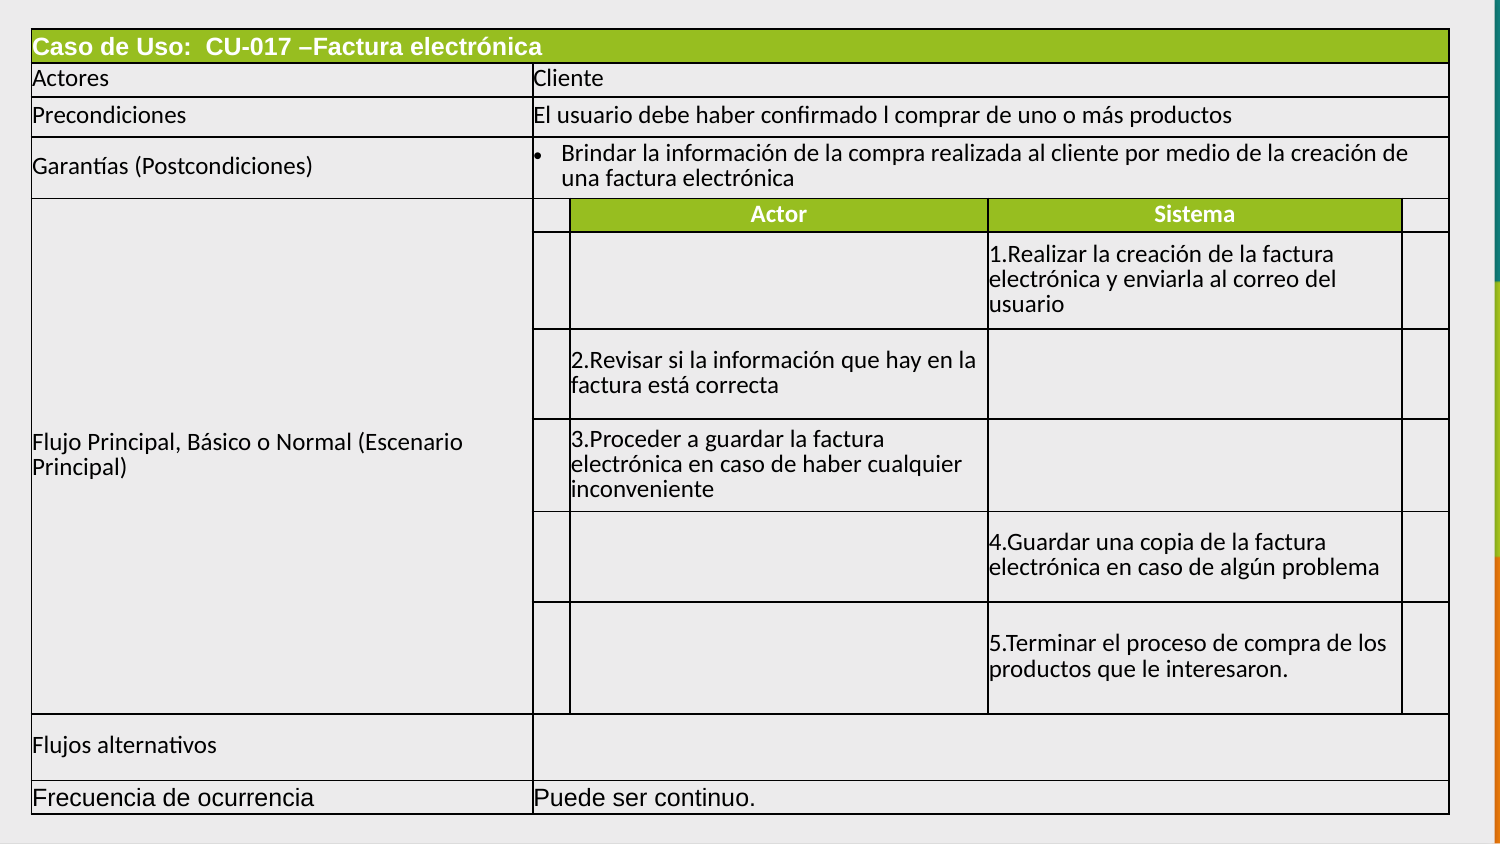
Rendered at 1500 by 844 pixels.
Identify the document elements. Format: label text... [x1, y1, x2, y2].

table_cell [534, 233, 569, 328]
table_cell [989, 330, 1401, 418]
table_cell [534, 512, 569, 601]
table_cell [571, 233, 987, 328]
table_cell Actor [571, 199, 987, 231]
table_cell Flujos alternativos [32, 715, 532, 780]
table_cell 2.Revisar si la información que hay en la factura está correcta [571, 330, 987, 418]
table_cell [989, 420, 1401, 511]
table_cell [1403, 330, 1448, 418]
table_cell [534, 603, 569, 713]
table_header Caso de Uso: CU-017 –Factura electrónica [32, 30, 1448, 62]
table_cell [534, 199, 569, 231]
table_cell [534, 330, 569, 418]
table_cell [1403, 512, 1448, 601]
table_cell Puede ser continuo. [534, 781, 1448, 813]
table_cell Actores [32, 64, 532, 96]
text_box [0, 0, 1495, 844]
table_cell [534, 715, 1448, 780]
table_cell [1403, 199, 1448, 231]
table_cell Brindar la información de la compra realizada al cliente por medio de la creación de una factura electrónica [534, 138, 1448, 198]
table_cell [1403, 603, 1448, 713]
table_cell 1.Realizar la creación de la factura electrónica y enviarla al correo del usuario [989, 233, 1401, 328]
table_cell Sistema [989, 199, 1401, 231]
table_cell [534, 420, 569, 511]
table_cell Precondiciones [32, 98, 532, 136]
picture [1495, 0, 1500, 844]
table_cell [571, 603, 987, 713]
table_cell 3.Proceder a guardar la factura electrónica en caso de haber cualquier inconveniente [571, 420, 987, 511]
table_cell El usuario debe haber confirmado l comprar de uno o más productos [534, 98, 1448, 136]
table_cell [571, 512, 987, 601]
table_cell Flujo Principal, Básico o Normal (Escenario Principal) [32, 199, 532, 713]
table_cell Frecuencia de ocurrencia [32, 781, 532, 813]
table_cell [1403, 233, 1448, 328]
table_cell [1403, 420, 1448, 511]
table_cell 4.Guardar una copia de la factura electrónica en caso de algún problema [989, 512, 1401, 601]
table_cell Cliente [534, 64, 1448, 96]
table_cell Garantías (Postcondiciones) [32, 138, 532, 198]
table_cell 5.Terminar el proceso de compra de los productos que le interesaron. [989, 603, 1401, 713]
